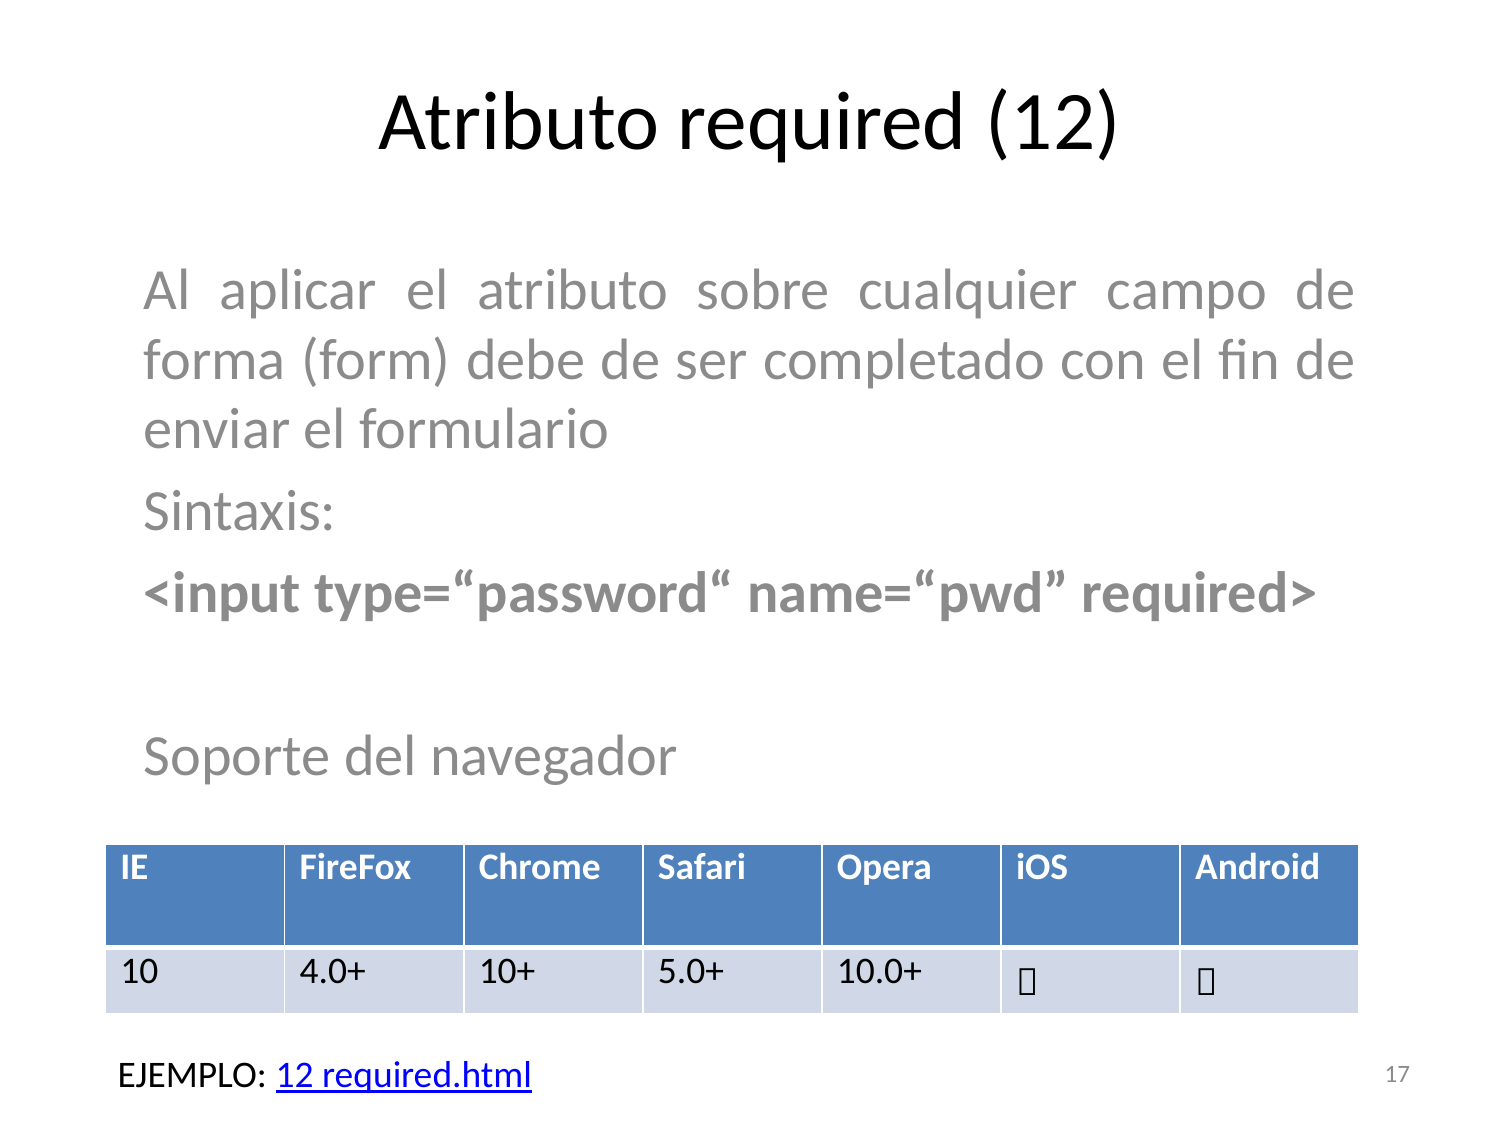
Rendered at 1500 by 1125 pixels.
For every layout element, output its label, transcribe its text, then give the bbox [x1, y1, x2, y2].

table_cell  [1181, 950, 1358, 1013]
slide_number 17 [1074, 1042, 1425, 1103]
table_header Chrome [465, 845, 642, 945]
table_cell 10+ [465, 950, 642, 1013]
table_cell 10 [106, 950, 284, 1013]
title Atributo required (12) [112, 0, 1388, 237]
table_header Safari [644, 845, 821, 945]
table_cell  [1002, 950, 1179, 1013]
table_header IE [106, 845, 284, 945]
text_box EJEMPLO: 12 required.html [102, 1042, 985, 1103]
table_header iOS [1002, 845, 1179, 945]
subtitle Al aplicar el atributo sobre cualquier campo de forma (form) debe de ser completado con el fin de enviar el formulario Sintaxis: <input type=“password“ name=“pwd” required> Soporte del navegador [128, 243, 1372, 1083]
table_cell 5.0+ [644, 950, 821, 1013]
table_header FireFox [285, 845, 463, 945]
table_header Android [1181, 845, 1358, 945]
table_cell 4.0+ [285, 950, 463, 1013]
table_header Opera [823, 845, 1000, 945]
table_cell 10.0+ [823, 950, 1000, 1013]
